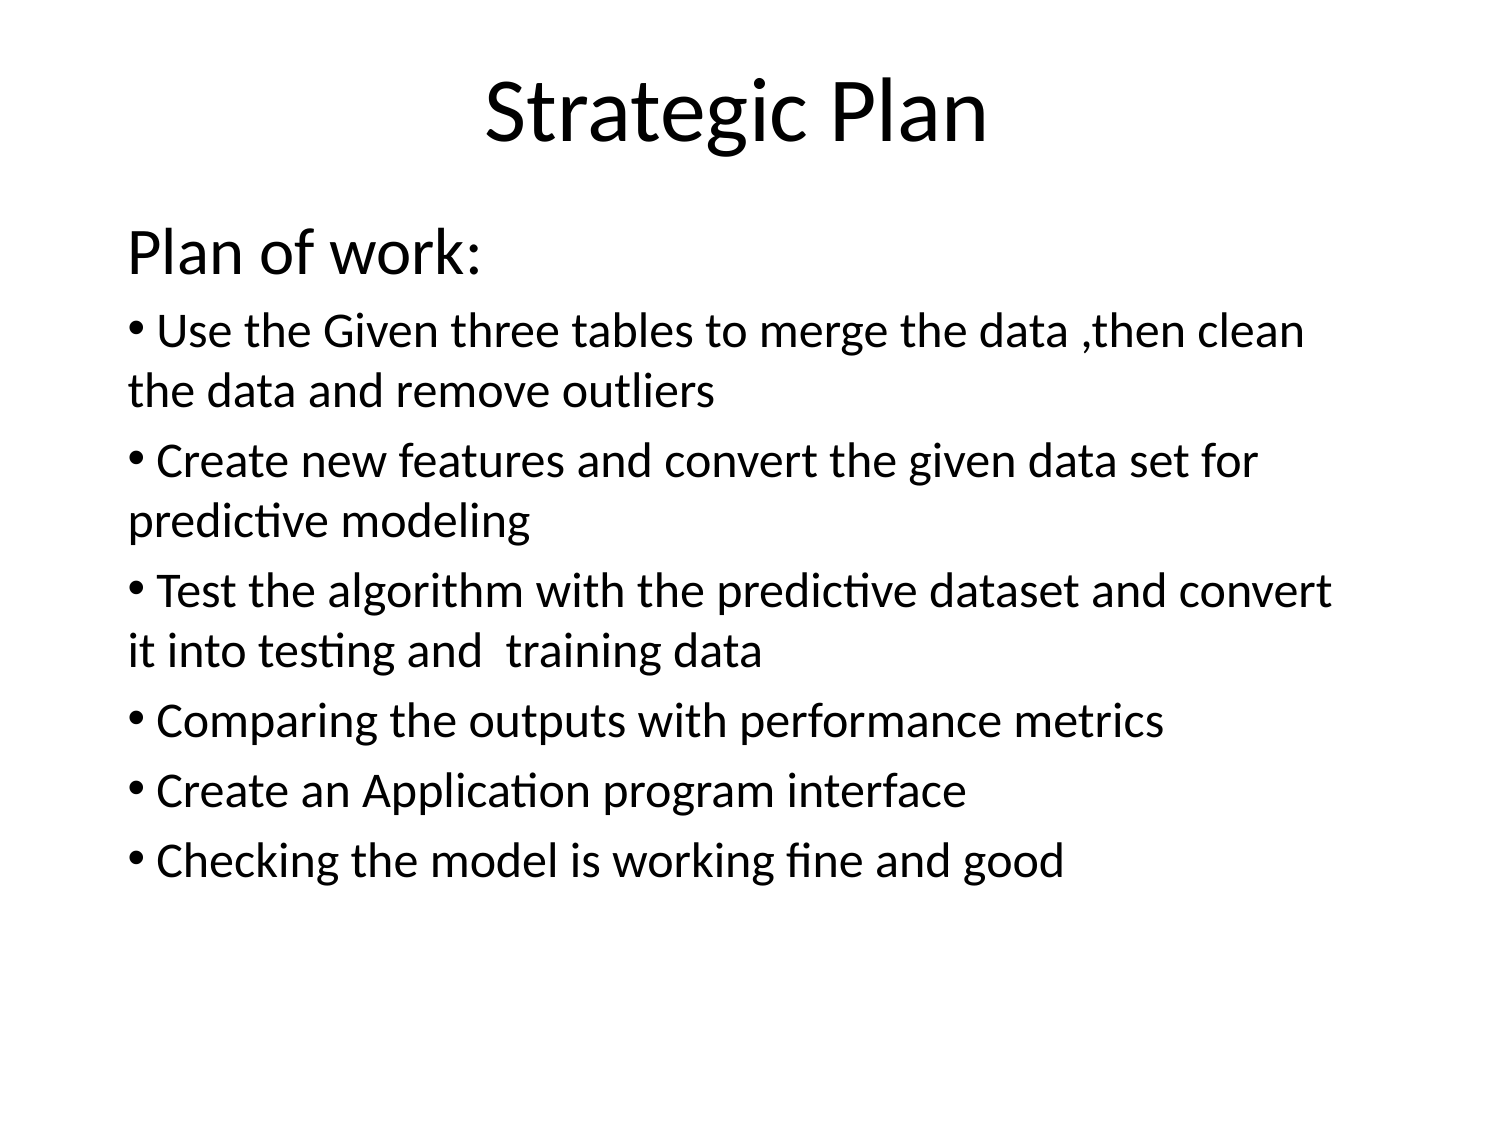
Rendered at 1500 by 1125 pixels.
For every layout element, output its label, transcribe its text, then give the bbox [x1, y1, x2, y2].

title Strategic Plan [99, 0, 1375, 225]
subtitle Plan of work: Use the Given three tables to merge the data ,then clean the data and remove outliers Create new features and convert the given data set for predictive modeling Test the algorithm with the predictive dataset and convert it into testing and training data Comparing the outputs with performance metrics Create an Application program interface Checking the model is working fine and good [112, 200, 1363, 1038]
